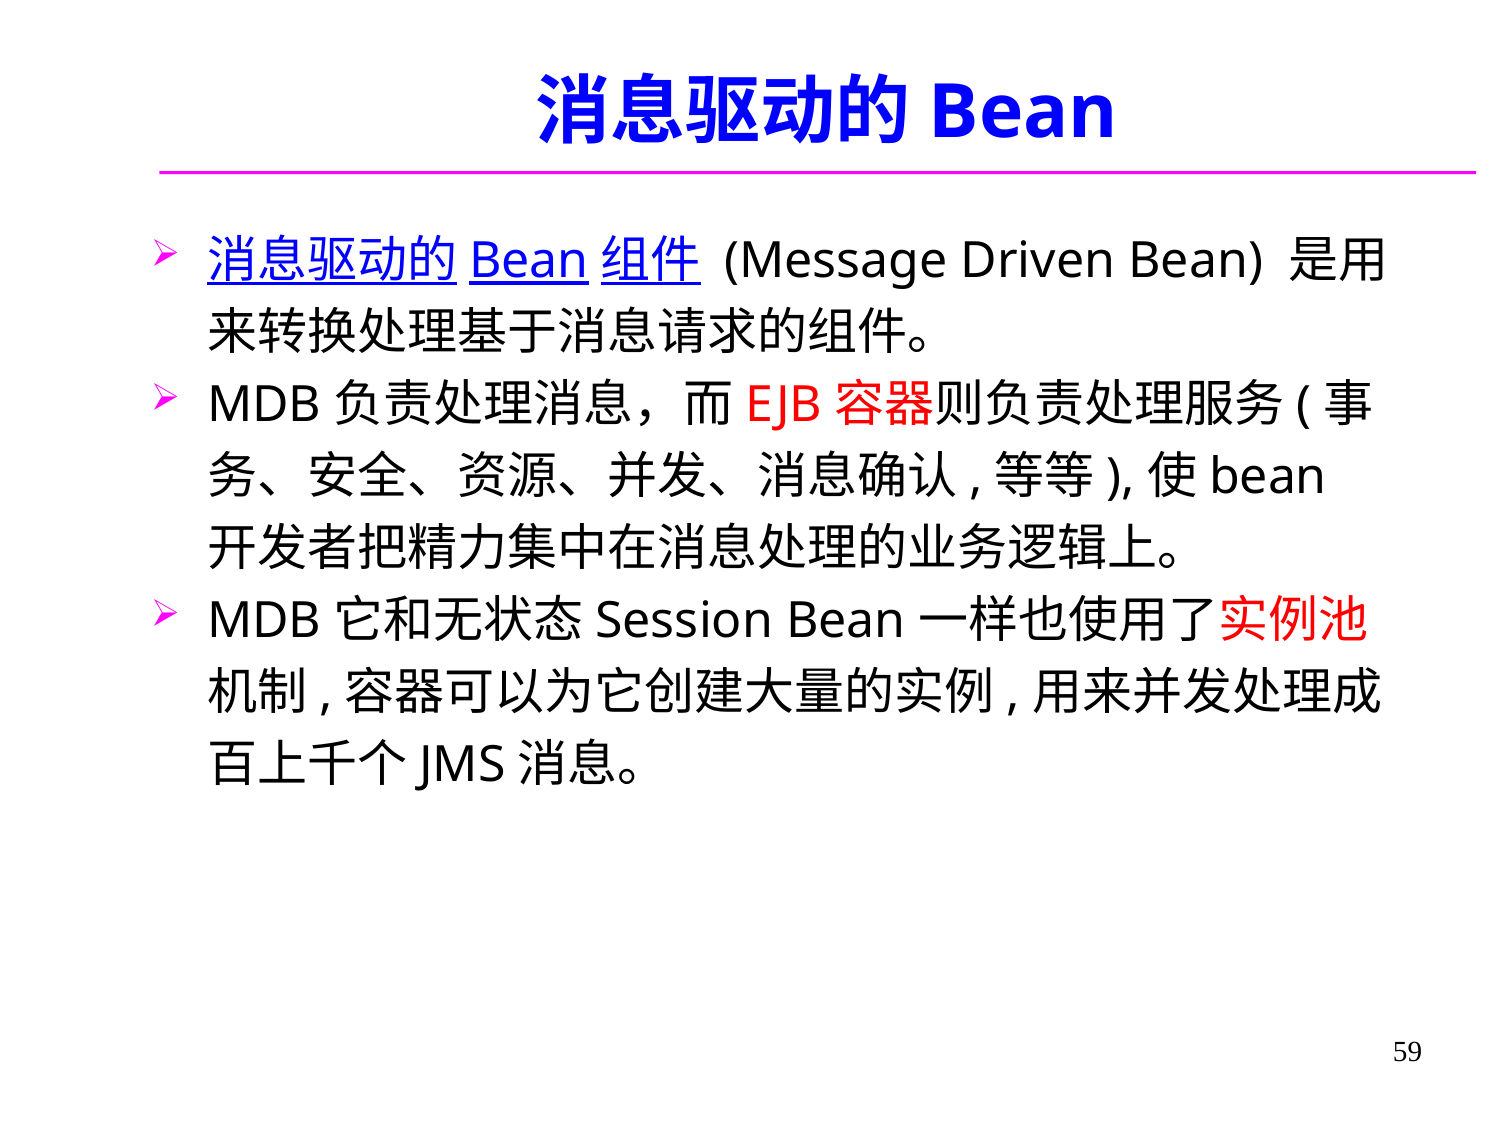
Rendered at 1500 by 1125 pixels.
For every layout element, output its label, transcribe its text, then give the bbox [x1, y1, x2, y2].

title 消息驱动的Bean [183, 19, 1471, 160]
slide_number 59 [1125, 1012, 1438, 1088]
list 消息驱动的Bean组件 (Message Driven Bean) 是用来转换处理基于消息请求的组件。 MDB负责处理消息，而EJB容器则负责处理服务(事务、安全、资源、并发、消息确认,等等),使bean开发者把精力集中在消息处理的业务逻辑上。 MDB它和无状态Session Bean一样也使用了实例池机制,容器可以为它创建大量的实例,用来并发处理成百上千个JMS消息。 [135, 208, 1404, 884]
